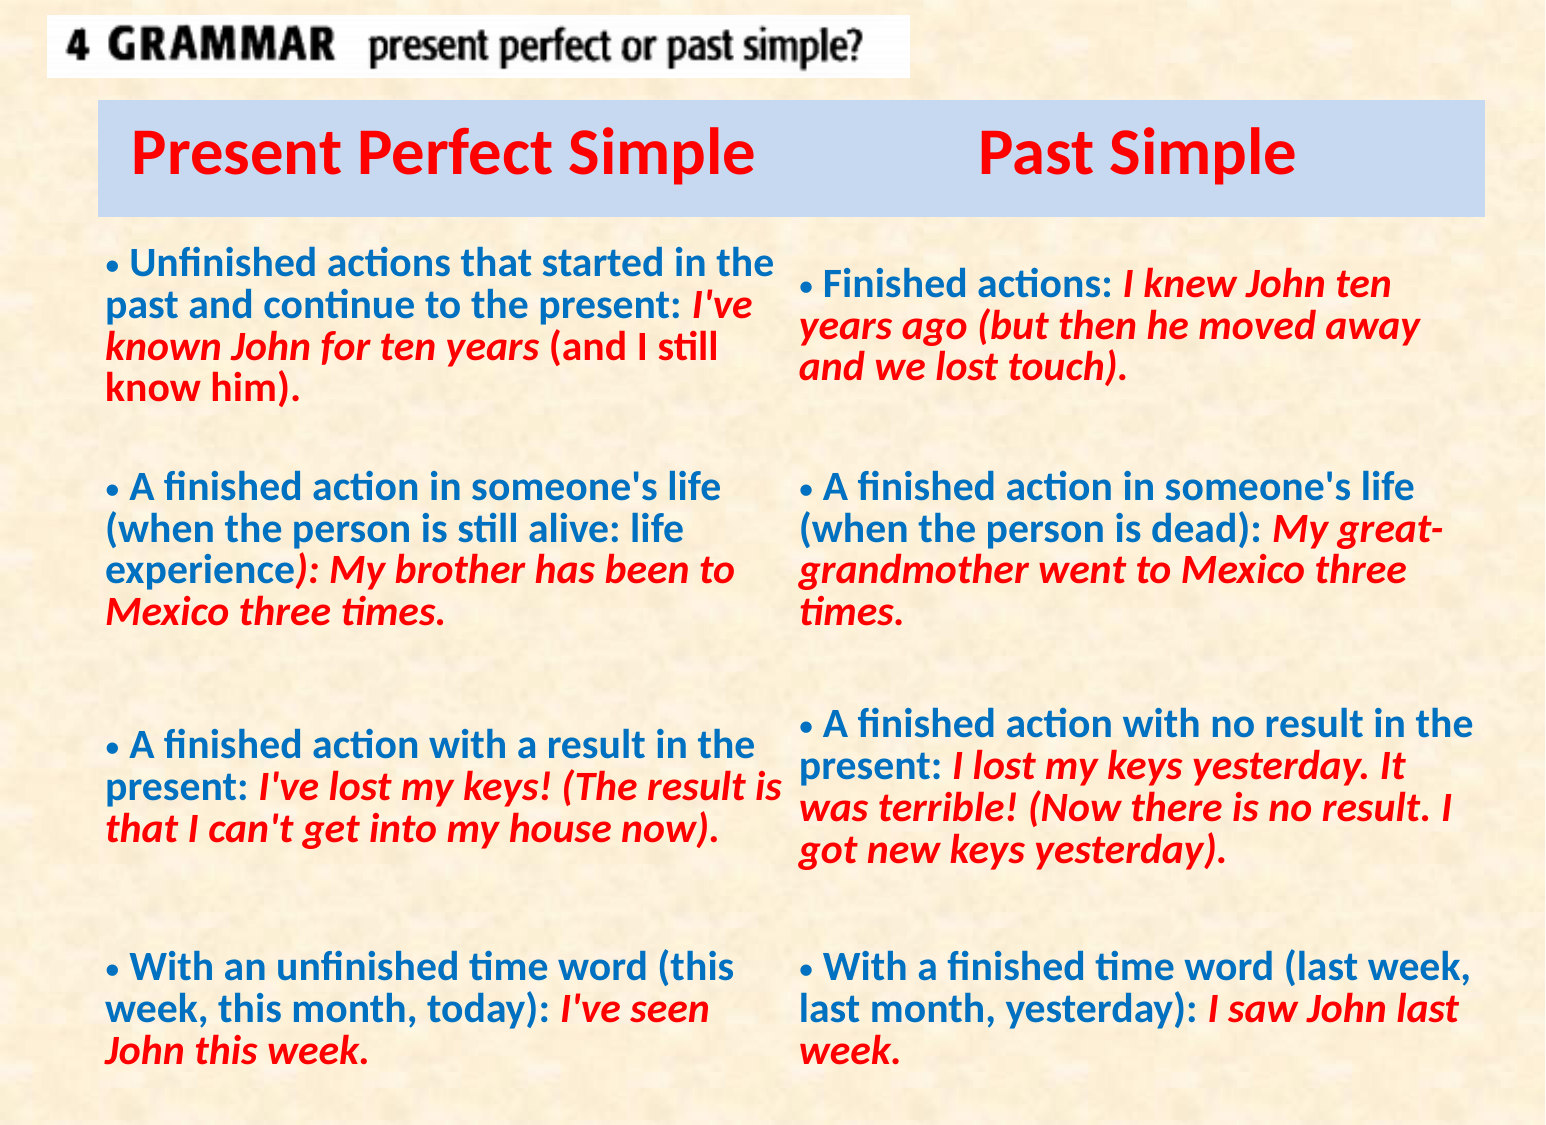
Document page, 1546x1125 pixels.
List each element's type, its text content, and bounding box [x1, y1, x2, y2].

table_header Present Perfect Simple [98, 100, 791, 217]
table_cell Finished actions: I knew John ten years ago (but then he moved away and we lost touch). [791, 217, 1485, 441]
table_cell Unfinished actions that started in the past and continue to the present: I've known John for ten years (and I still know him). [98, 217, 791, 441]
table_header Past Simple [791, 100, 1485, 217]
table_cell A finished action in someone's life (when the person is still alive: life experience): My brother has been to Mexico three times. [98, 441, 791, 665]
table_cell A finished action in someone's life (when the person is dead): My great-grandmother went to Mexico three times. [791, 441, 1485, 665]
picture [0, 0, 1546, 1125]
table_cell A finished action with no result in the present: I lost my keys yesterday. It was terrible! (Now there is no result. I got new keys yesterday). [791, 665, 1485, 916]
table_cell With an unfinished time word (this week, this month, today): I've seen John this week. [98, 916, 791, 1109]
table_cell With a finished time word (last week, last month, yesterday): I saw John last week. [791, 916, 1485, 1109]
table_cell A finished action with a result in the present: I've lost my keys! (The result is that I can't get into my house now). [98, 665, 791, 916]
